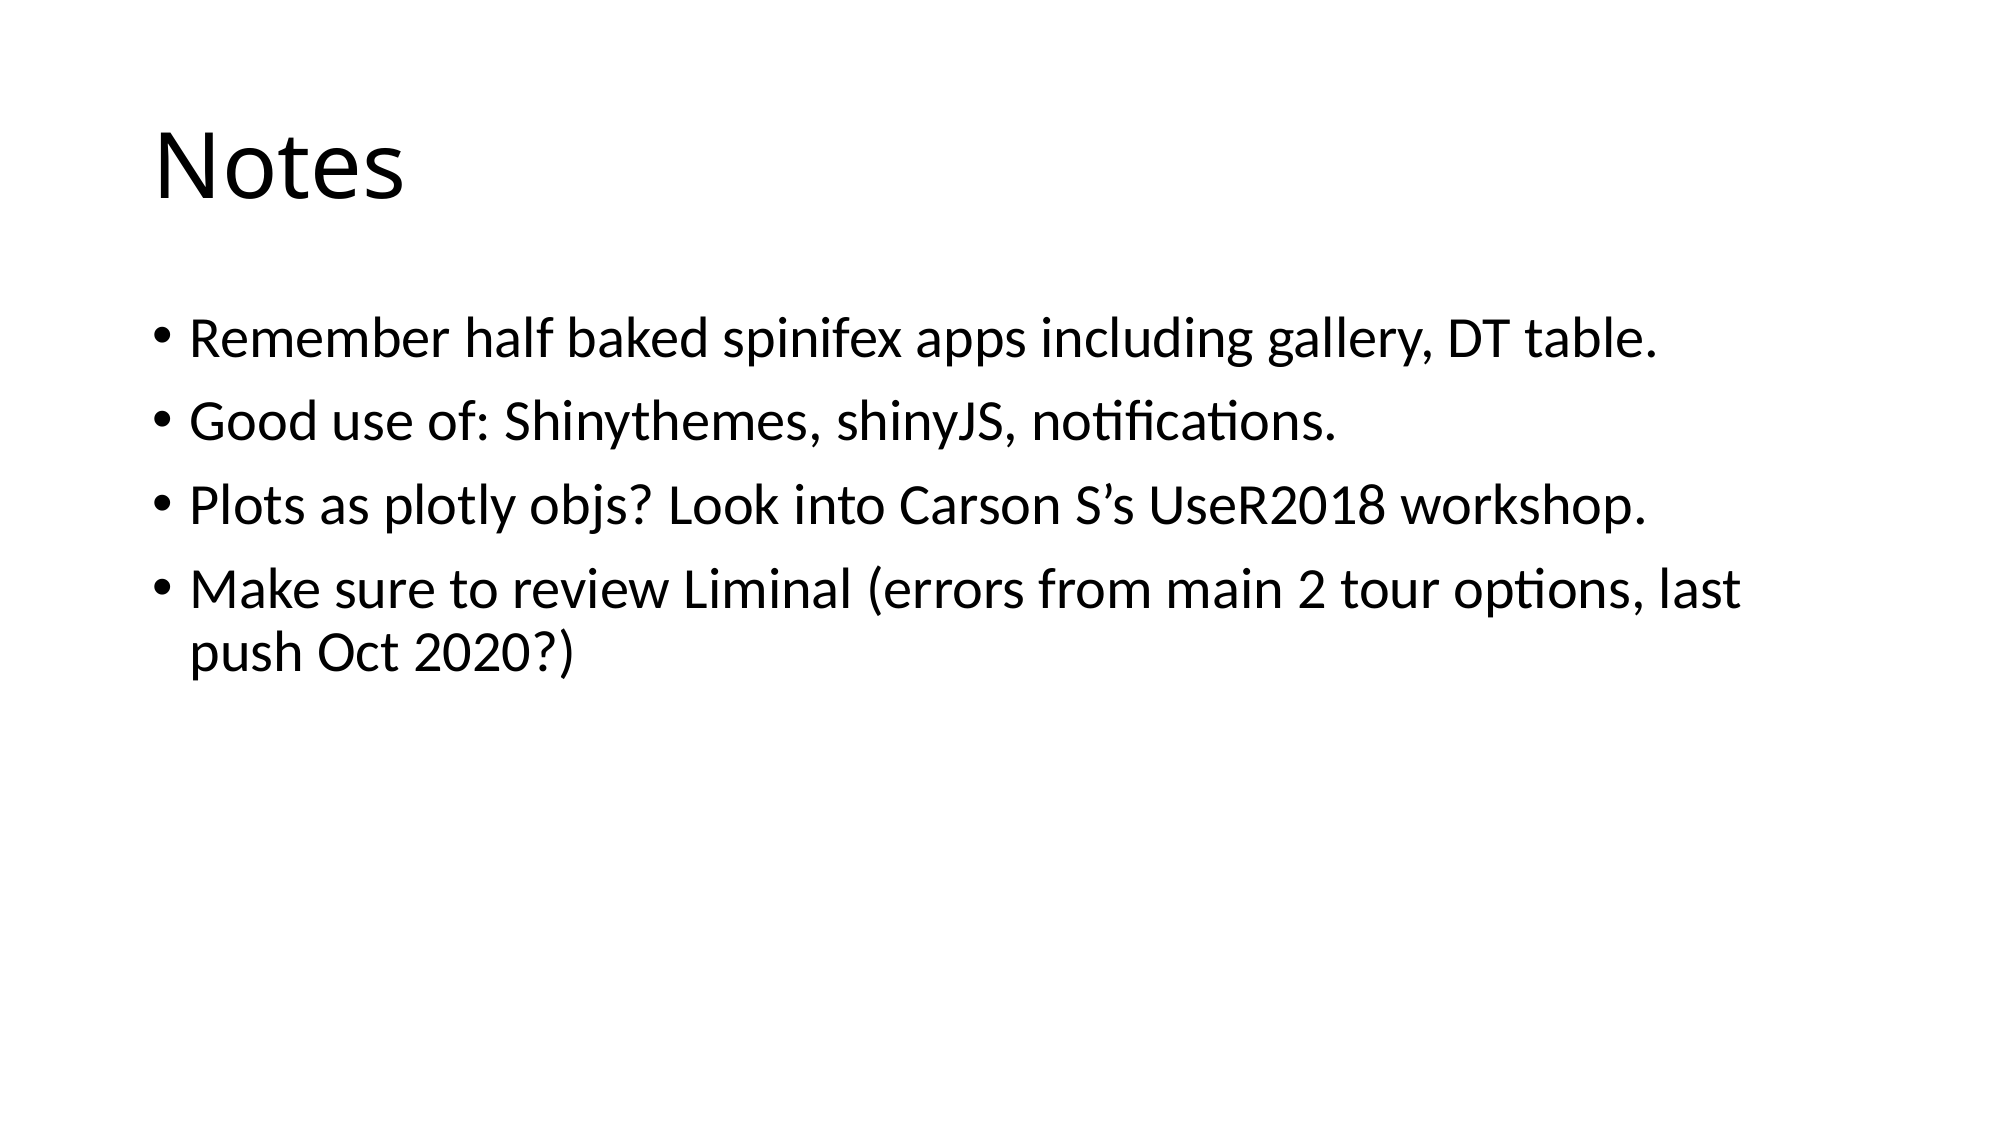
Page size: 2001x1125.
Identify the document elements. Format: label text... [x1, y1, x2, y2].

title Notes [137, 59, 1863, 278]
list Remember half baked spinifex apps including gallery, DT table. Good use of: Shinythemes, shinyJS, notifications. Plots as plotly objs? Look into Carson S’s UseR2018 workshop. Make sure to review Liminal (errors from main 2 tour options, last push Oct 2020?) [137, 299, 1863, 1014]
